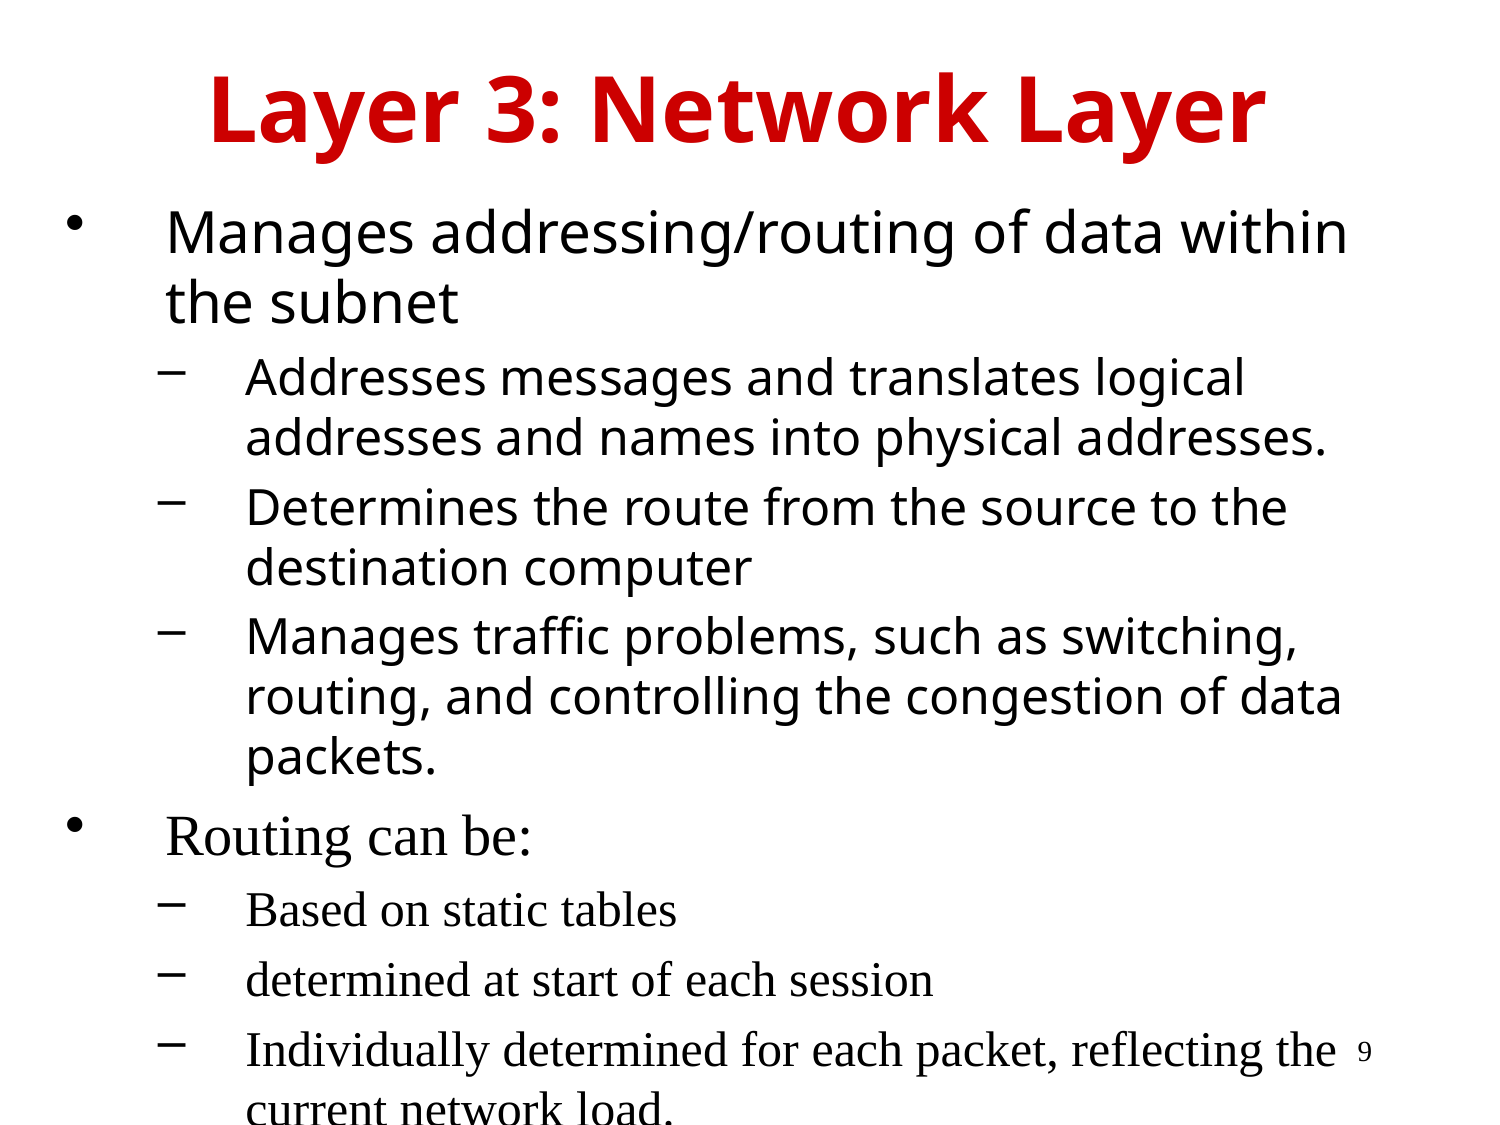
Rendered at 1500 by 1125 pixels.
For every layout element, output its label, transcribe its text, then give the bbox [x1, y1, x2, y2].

slide_number 9 [1074, 1024, 1388, 1101]
list Manages addressing/routing of data within the subnet Addresses messages and translates logical addresses and names into physical addresses. Determines the route from the source to the destination computer Manages traffic problems, such as switching, routing, and controlling the congestion of data packets. Routing can be: Based on static tables determined at start of each session Individually determined for each packet, reflecting the current network load. [50, 187, 1463, 1063]
slide_number [112, 1024, 426, 1101]
text_box Layer 3: Network Layer [112, 12, 1388, 200]
